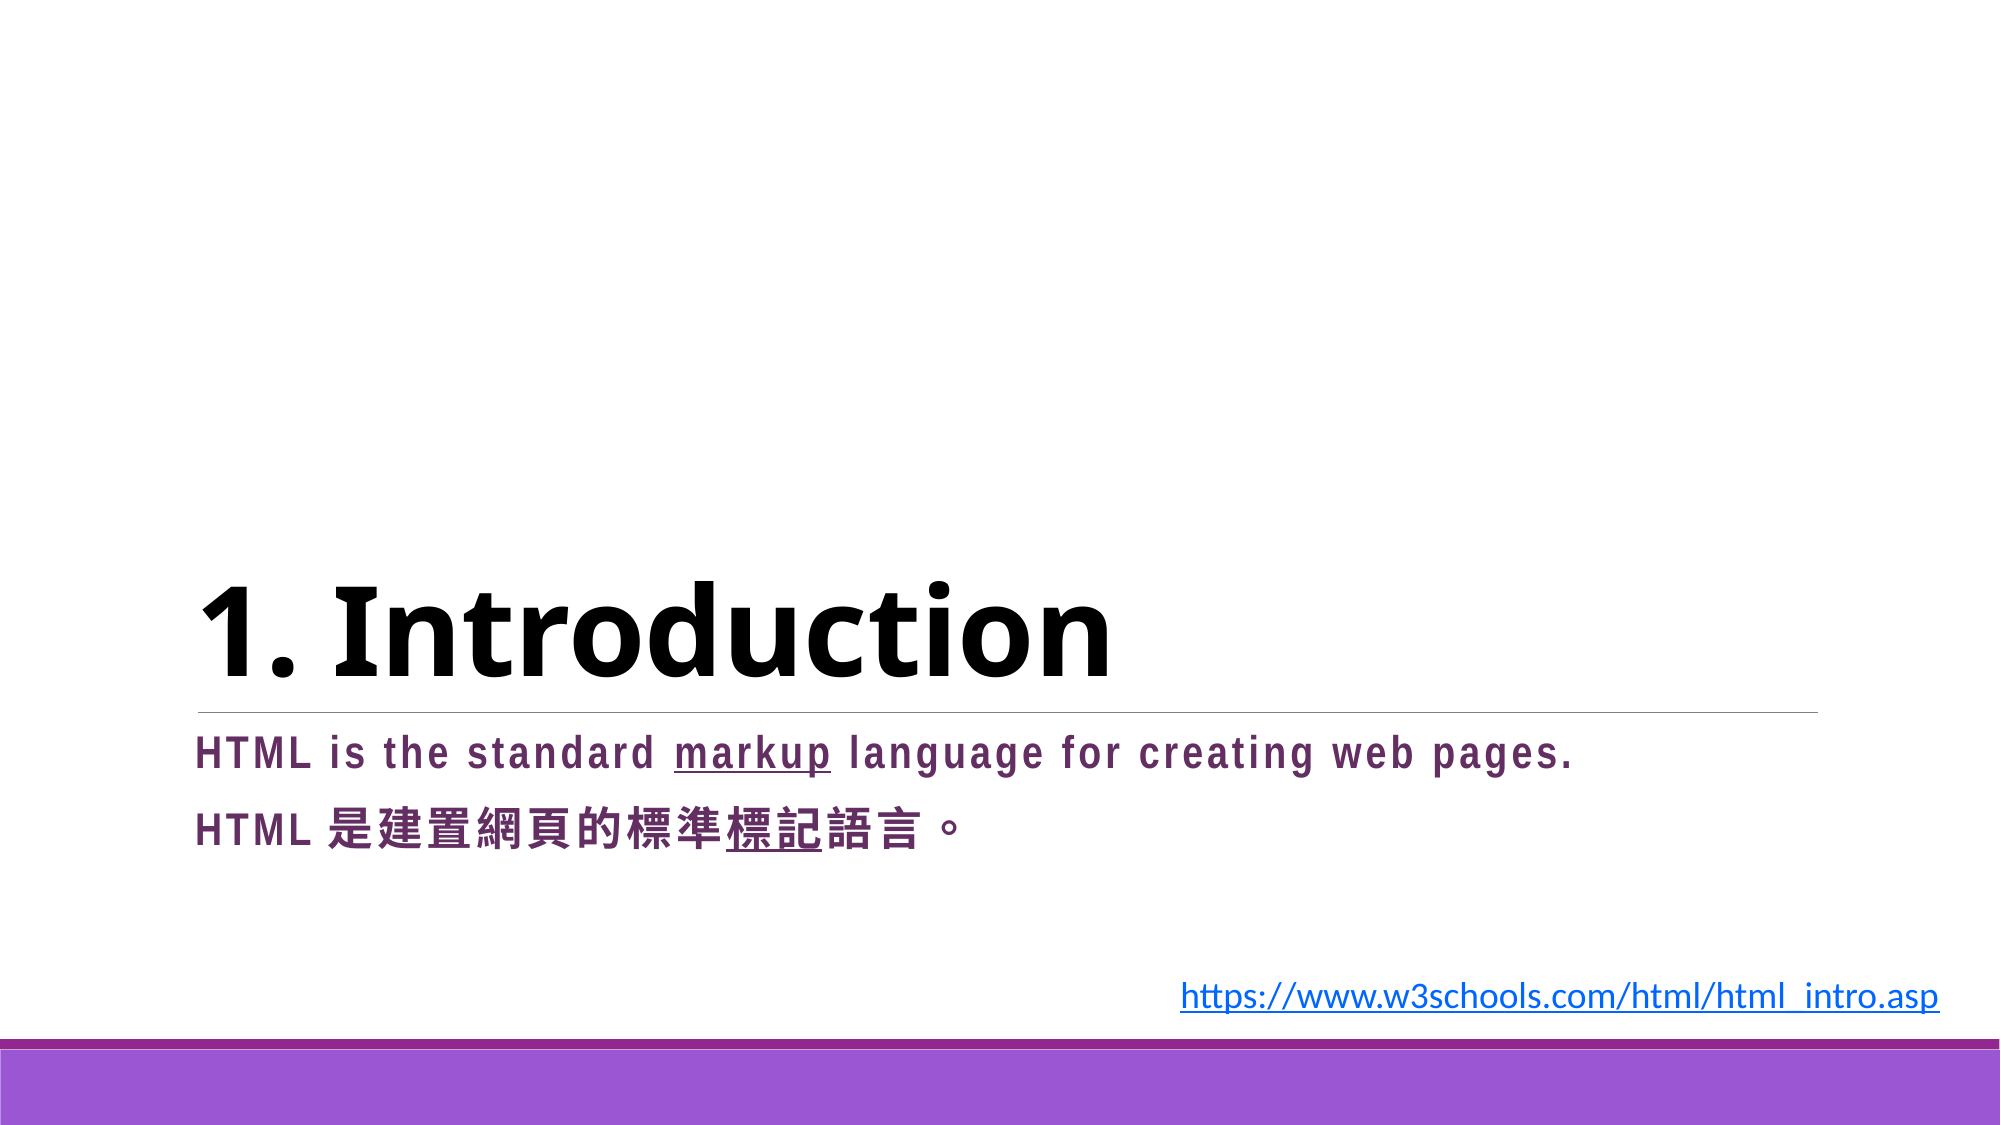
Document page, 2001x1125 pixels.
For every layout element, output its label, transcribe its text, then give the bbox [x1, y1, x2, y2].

subtitle HTML is the standard markup language for creating web pages. HTML是建置網頁的標準標記語言。 [180, 709, 1922, 897]
title 1. Introduction [180, 124, 1830, 709]
text_box https://www.w3schools.com/html/html_intro.asp [1165, 963, 1955, 1024]
